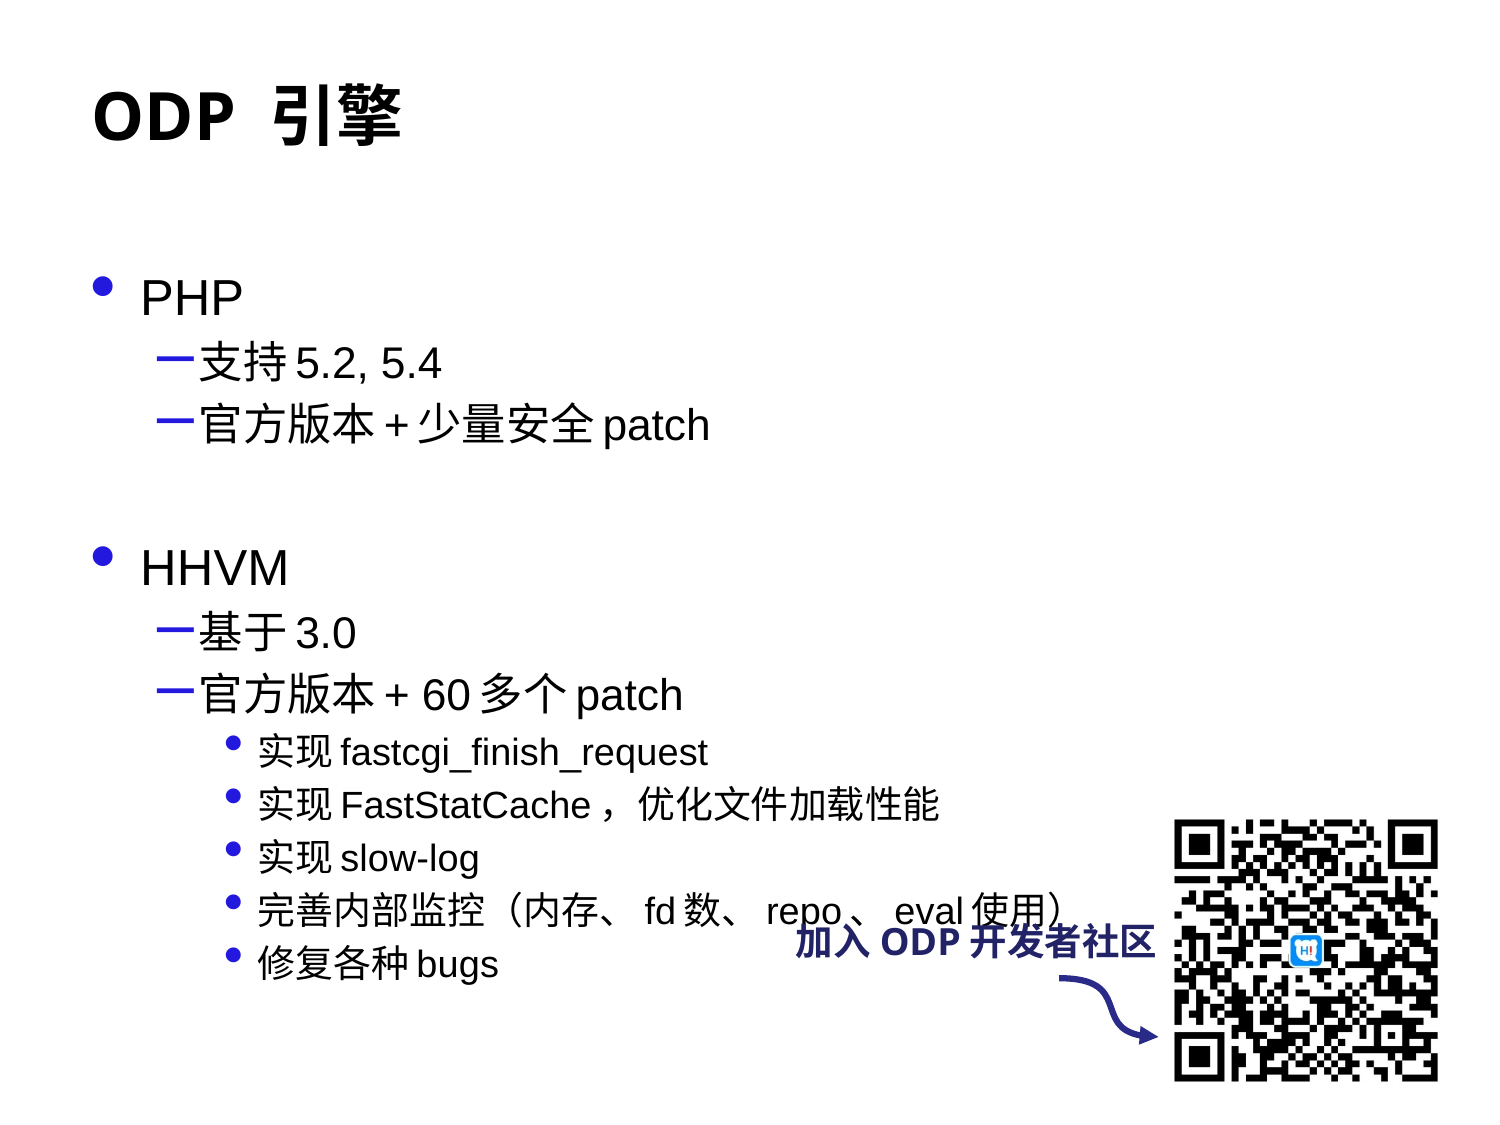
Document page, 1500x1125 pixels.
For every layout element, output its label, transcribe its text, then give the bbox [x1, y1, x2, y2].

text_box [787, 799, 1455, 1098]
title ODP 引擎 [76, 66, 1427, 254]
list PHP 支持5.2, 5.4 官方版本+少量安全patch HHVM 基于3.0 官方版本+ 60多个patch 实现fastcgi_finish_request 实现FastStatCache，优化文件加载性能 实现slow-log 完善内部监控（内存、fd数、repo、eval使用） 修复各种bugs [74, 257, 1426, 1001]
